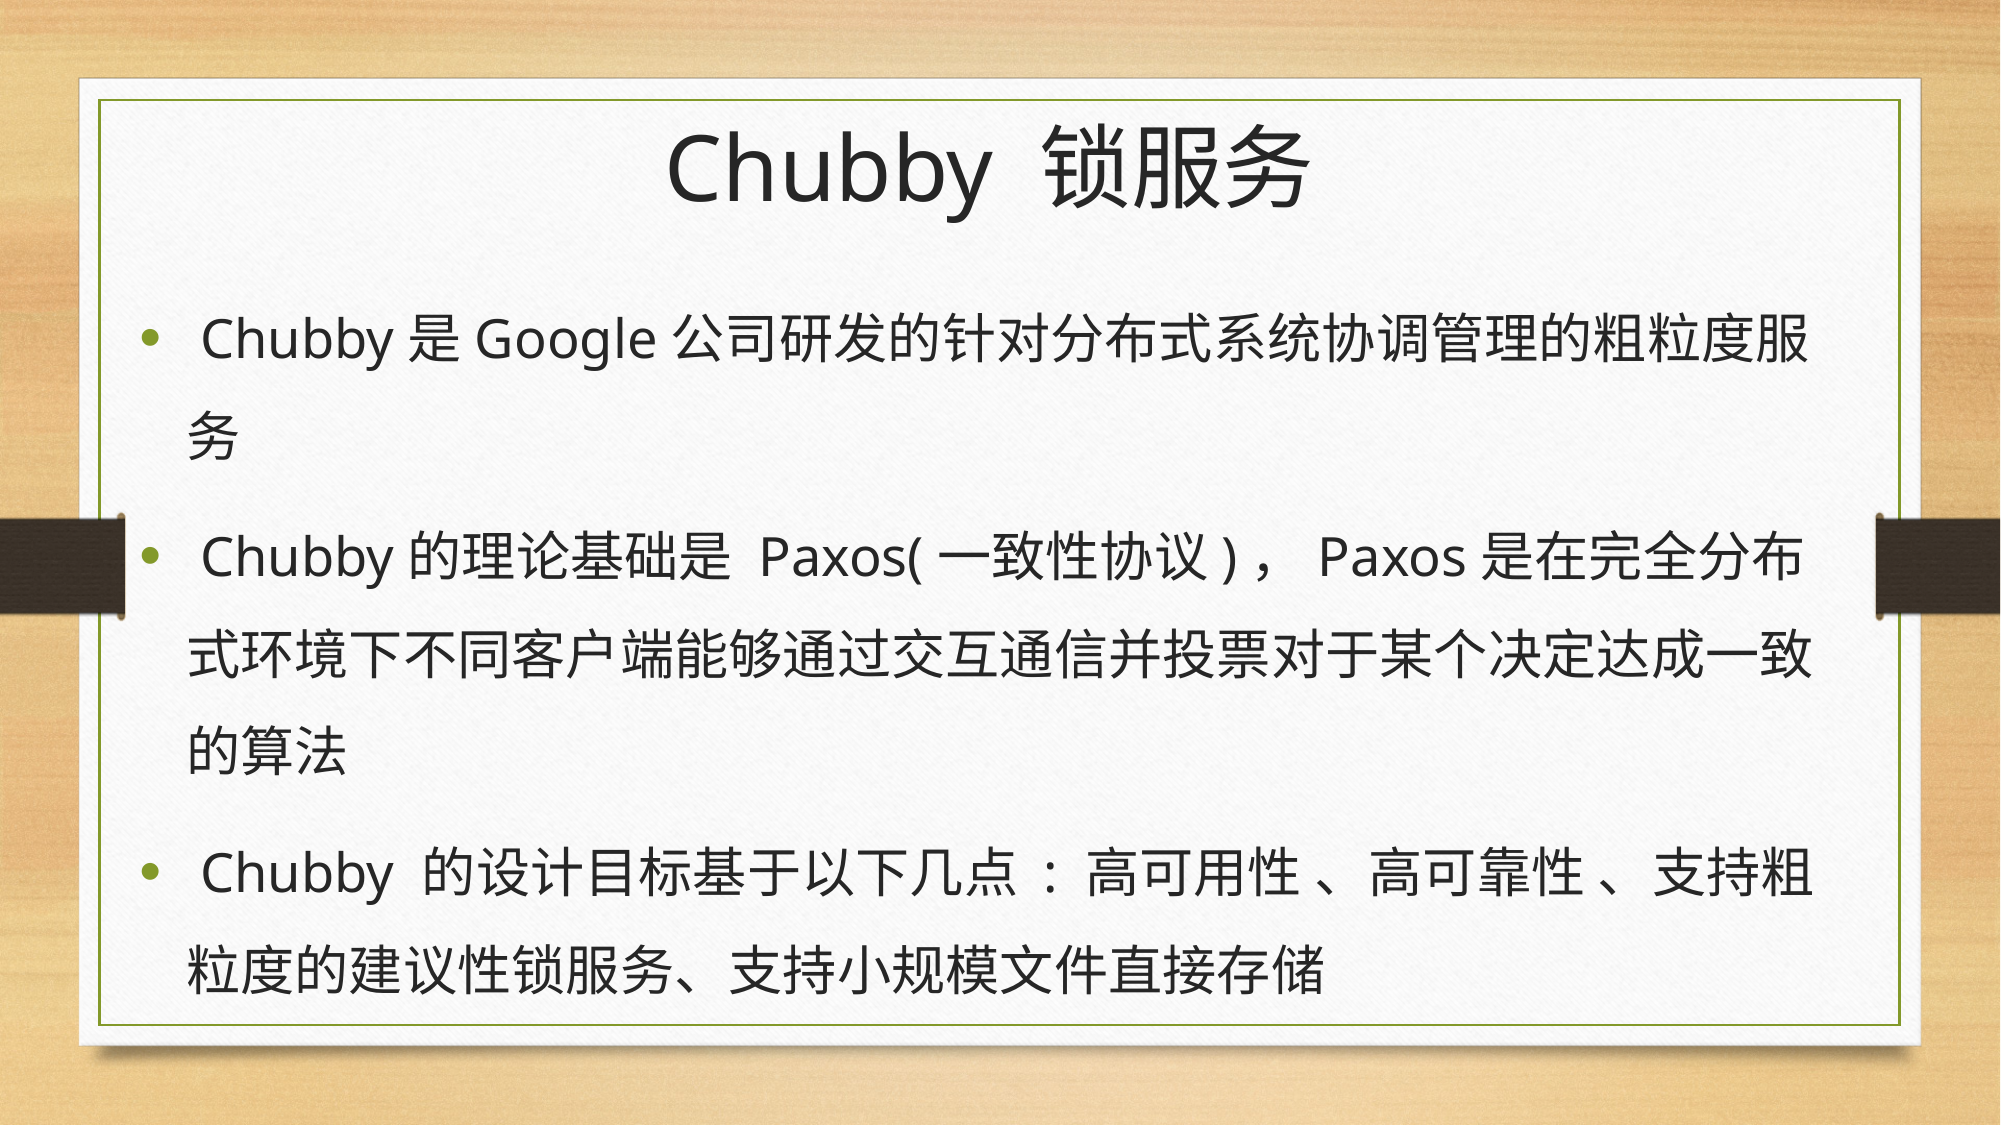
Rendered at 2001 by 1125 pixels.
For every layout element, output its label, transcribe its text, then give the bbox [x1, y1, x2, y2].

title Chubby 锁服务 [212, 99, 1788, 231]
list Chubby是Google公司研发的针对分布式系统协调管理的粗粒度服务 Chubby的理论基础是 Paxos(一致性协议)，Paxos是在完全分布式环境下不同客户端能够通过交互通信并投票对于某个决定达成一致的算法 Chubby 的设计目标基于以下几点 : 高可用性 、高可靠性 、支持粗粒度的建议性锁服务、支持小规模文件直接存储 [124, 264, 1867, 964]
picture [0, 0, 2001, 1125]
